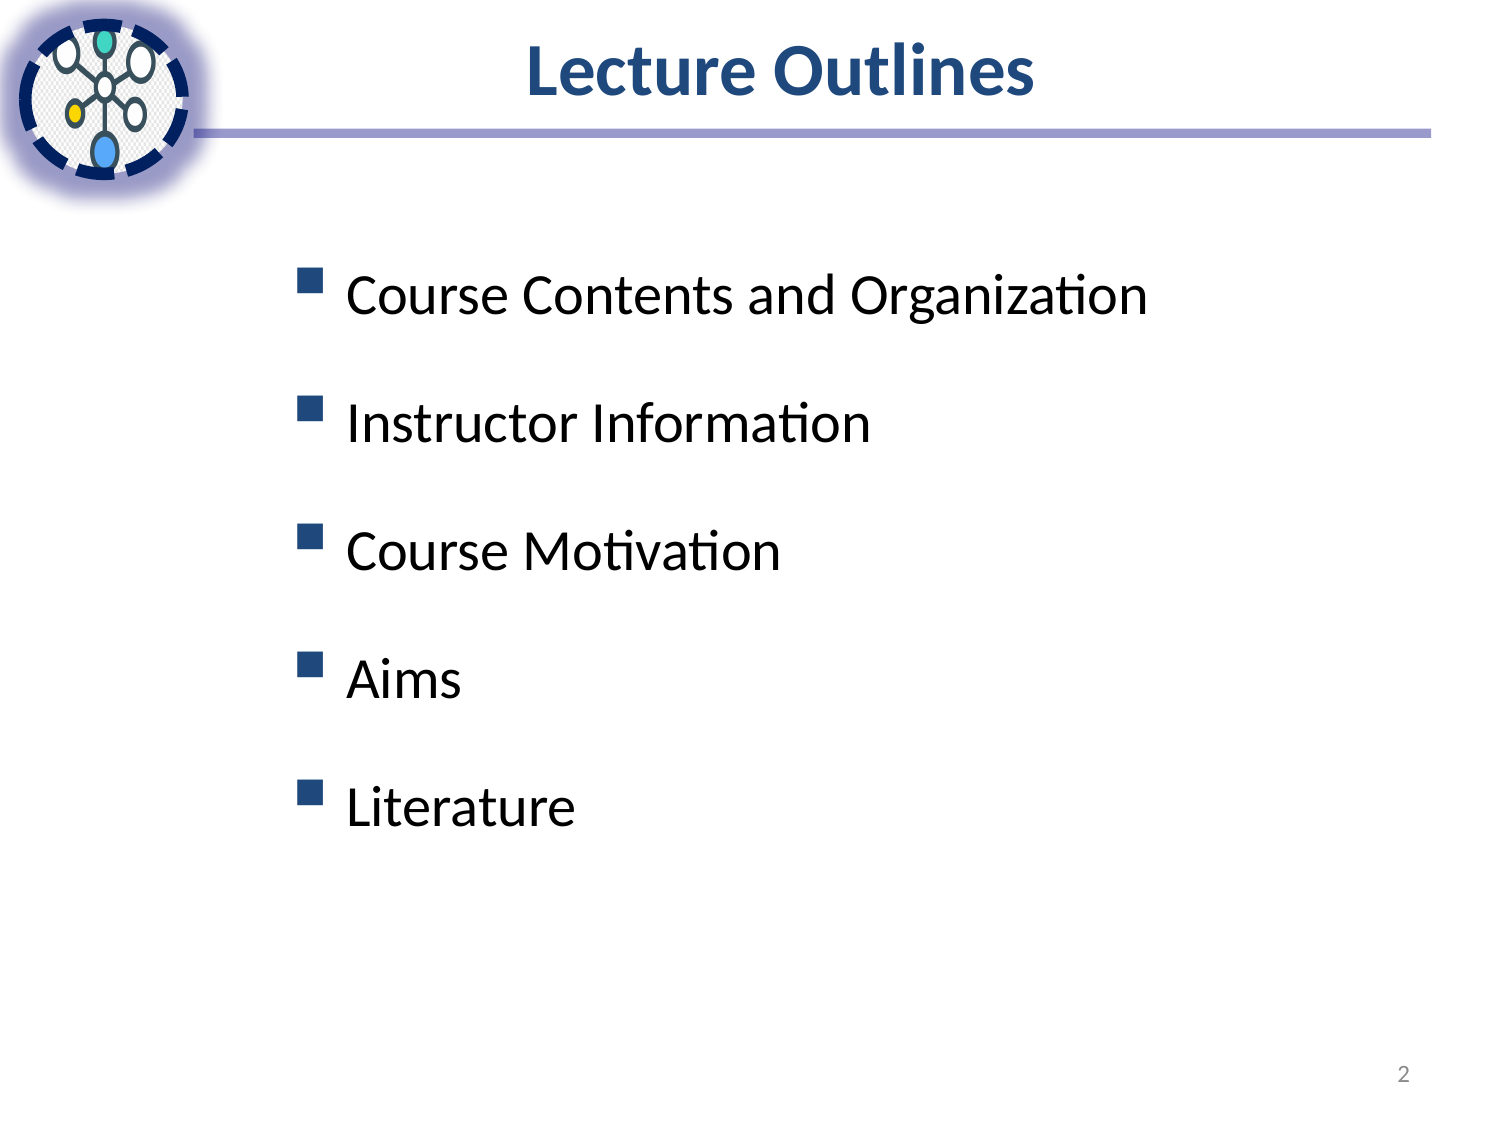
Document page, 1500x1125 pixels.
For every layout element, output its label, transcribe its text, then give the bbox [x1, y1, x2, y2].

list Course Contents and Organization Instructor Information Course Motivation Aims Literature [275, 174, 1288, 1088]
picture [32, 26, 183, 174]
slide_number 2 [1074, 1042, 1425, 1103]
title Lecture Outlines [212, 12, 1350, 118]
